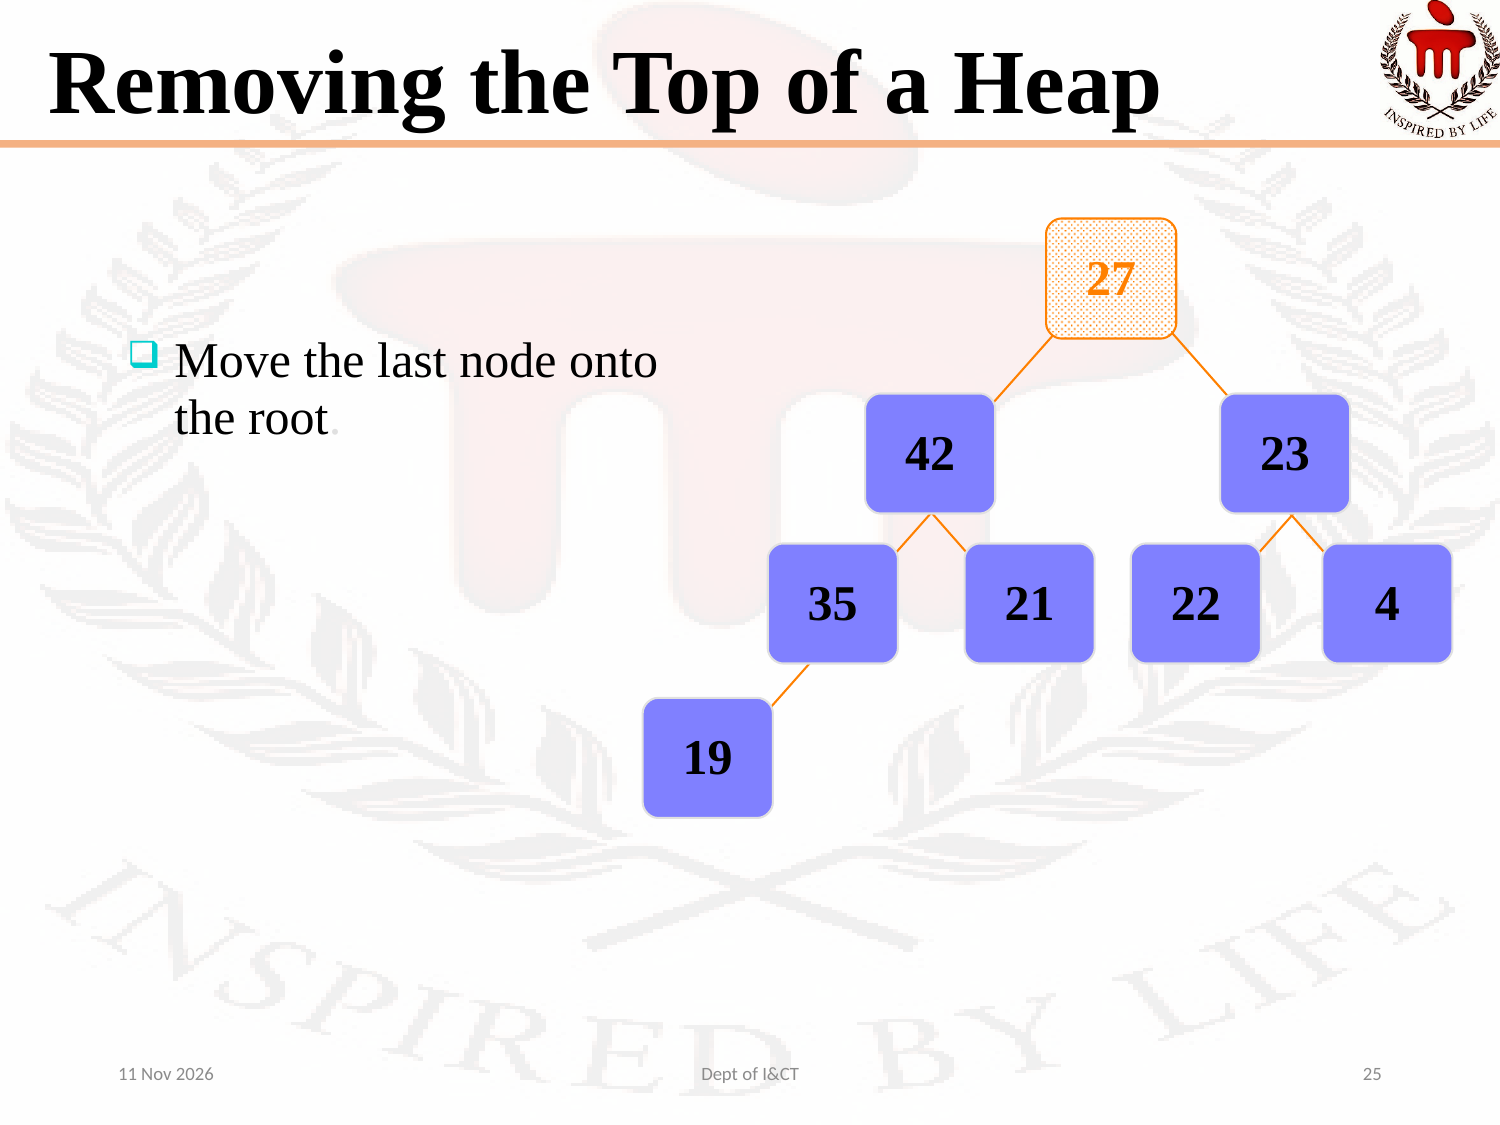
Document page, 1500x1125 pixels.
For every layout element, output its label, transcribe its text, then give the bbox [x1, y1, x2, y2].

text_box [1046, 218, 1177, 339]
text_box 4 [1376, 588, 1398, 619]
footer Dept of I&CT [496, 1042, 1004, 1103]
text_box [1130, 543, 1261, 664]
text_box Move the last node onto the root. [112, 324, 698, 935]
text_box [869, 393, 996, 514]
slide_number 25 [1059, 1042, 1397, 1103]
text_box 21 [969, 548, 1090, 659]
picture [1380, 0, 1500, 140]
text_box 23 [1224, 398, 1346, 509]
text_box [964, 543, 1095, 664]
text_box 19 [647, 702, 768, 813]
text_box [642, 697, 773, 818]
text_box 42 [869, 398, 991, 509]
text_box 22 [1135, 548, 1256, 659]
text_box [1220, 393, 1351, 514]
slide_number 29-Dec-21 [103, 1042, 441, 1103]
text_box 35 [772, 548, 893, 659]
text_box [865, 399, 869, 508]
text_box 27 [1051, 223, 1172, 334]
text_box Removing the Top of a Heap [33, 21, 1309, 145]
text_box [767, 543, 898, 664]
text_box [1322, 543, 1453, 664]
